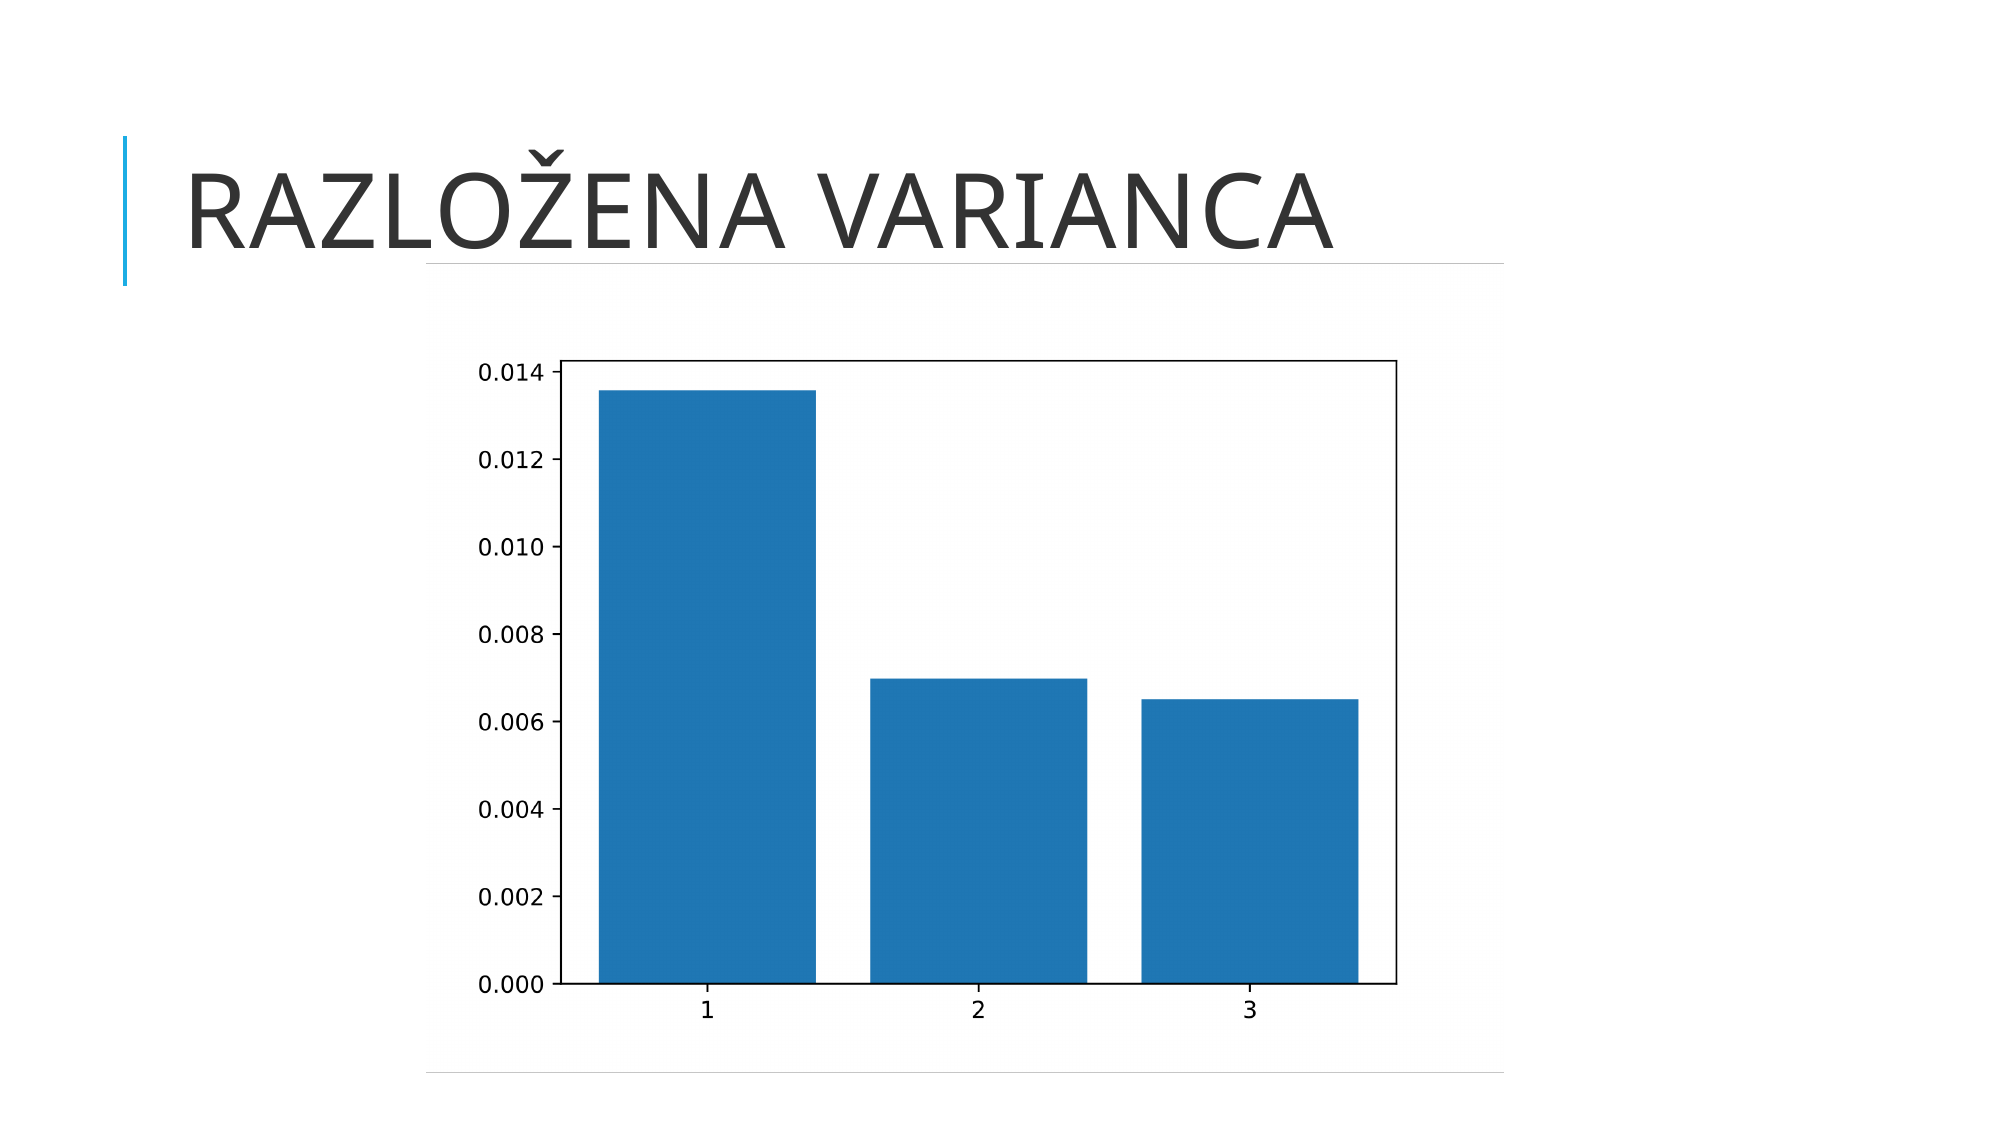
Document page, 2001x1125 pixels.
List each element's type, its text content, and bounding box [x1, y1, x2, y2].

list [426, 263, 1504, 1073]
title Razložena varianca [168, 96, 1763, 342]
